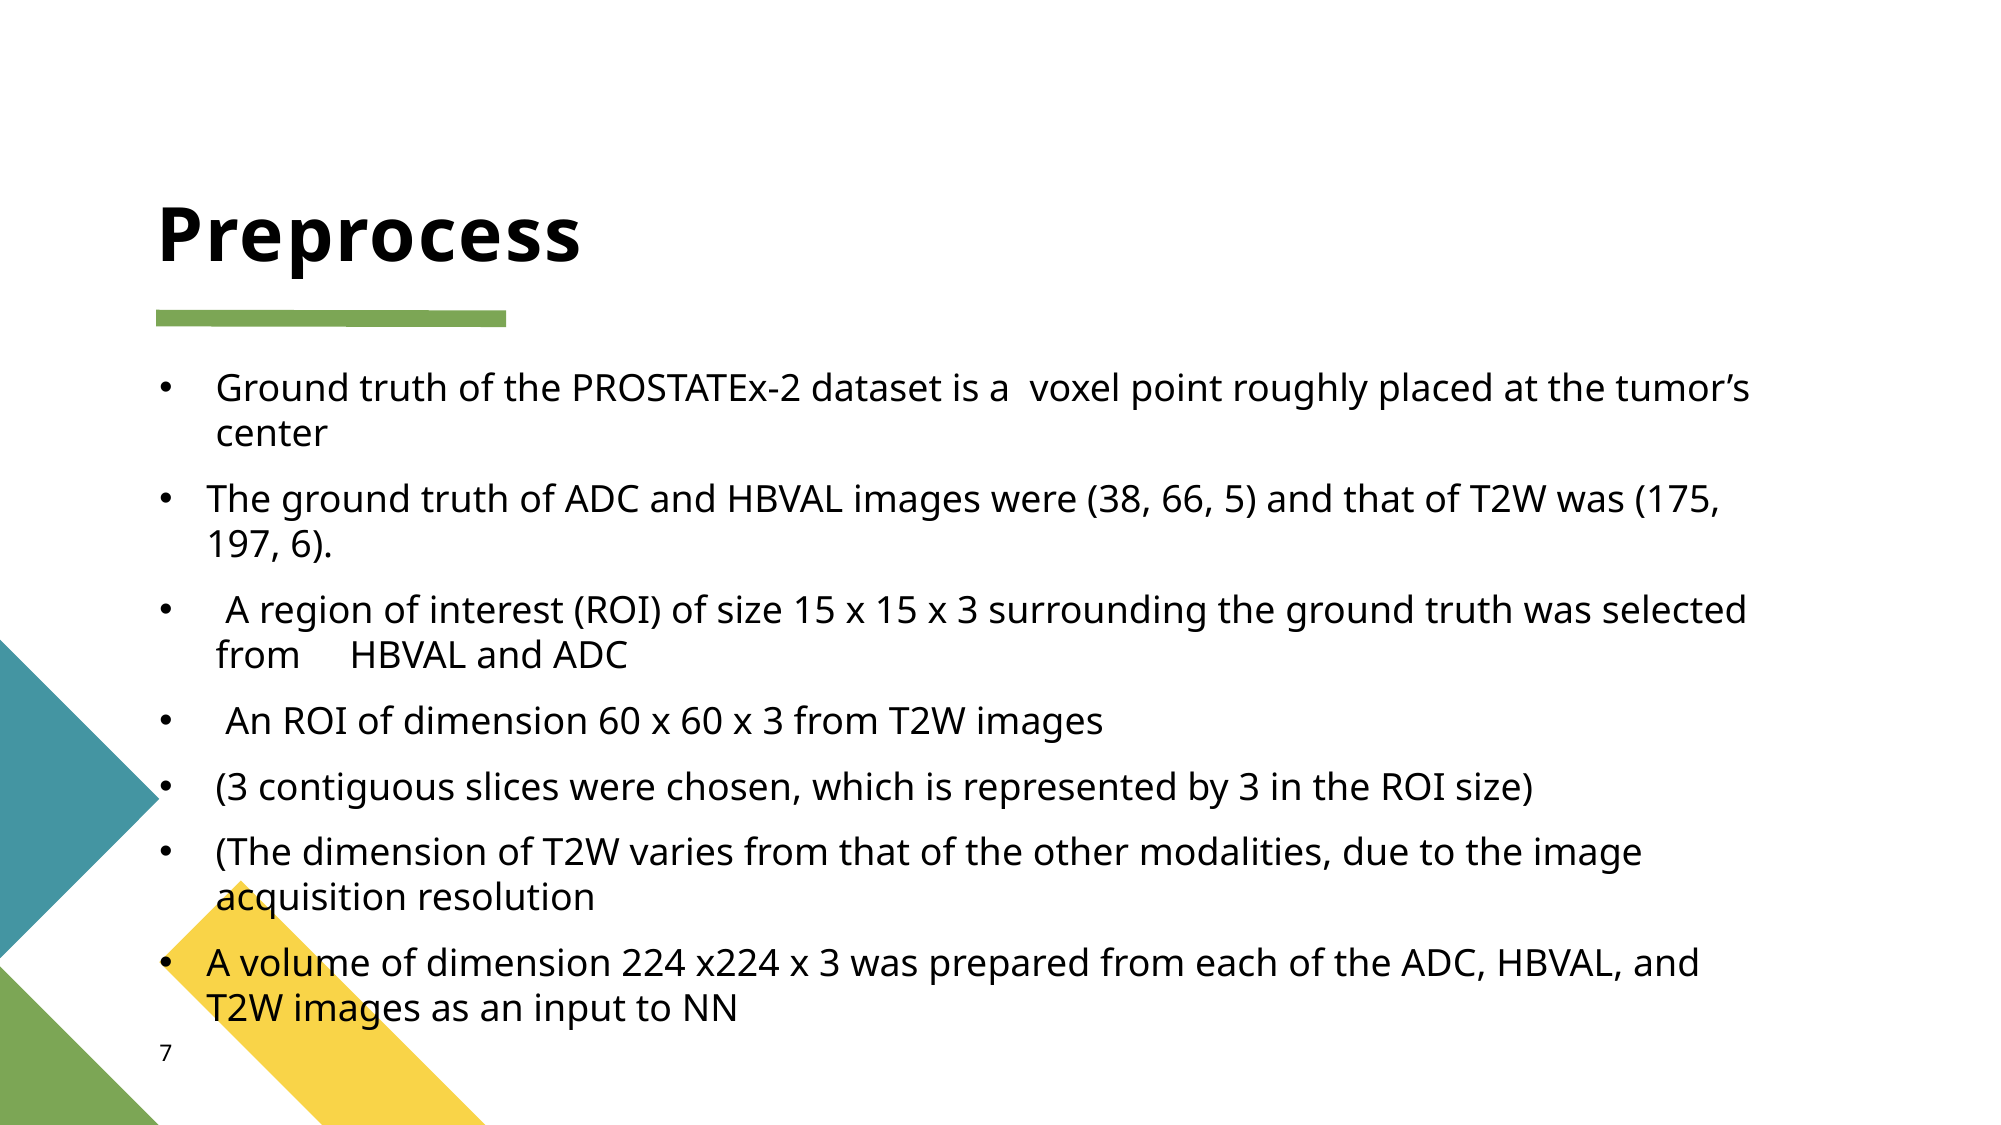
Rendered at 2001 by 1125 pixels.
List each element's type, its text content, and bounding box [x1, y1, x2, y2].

slide_number 7 [159, 1038, 246, 1080]
title Preprocess [156, 177, 967, 278]
text_box [156, 374, 1874, 1028]
text_box Ground truth of the PROSTATEx-2 dataset is a voxel point roughly placed at the tumor’s center The ground truth of ADC and HBVAL images were (38, 66, 5) and that of T2W was (175, 197, 6). A region of interest (ROI) of size 15 x 15 x 3 surrounding the ground truth was selected from HBVAL and ADC An ROI of dimension 60 x 60 x 3 from T2W images (3 contiguous slices were chosen, which is represented by 3 in the ROI size) (The dimension of T2W varies from that of the other modalities, due to the image acquisition resolution A volume of dimension 224 x224 x 3 was prepared from each of the ADC, HBVAL, and T2W images as an input to NN [159, 364, 1772, 1018]
